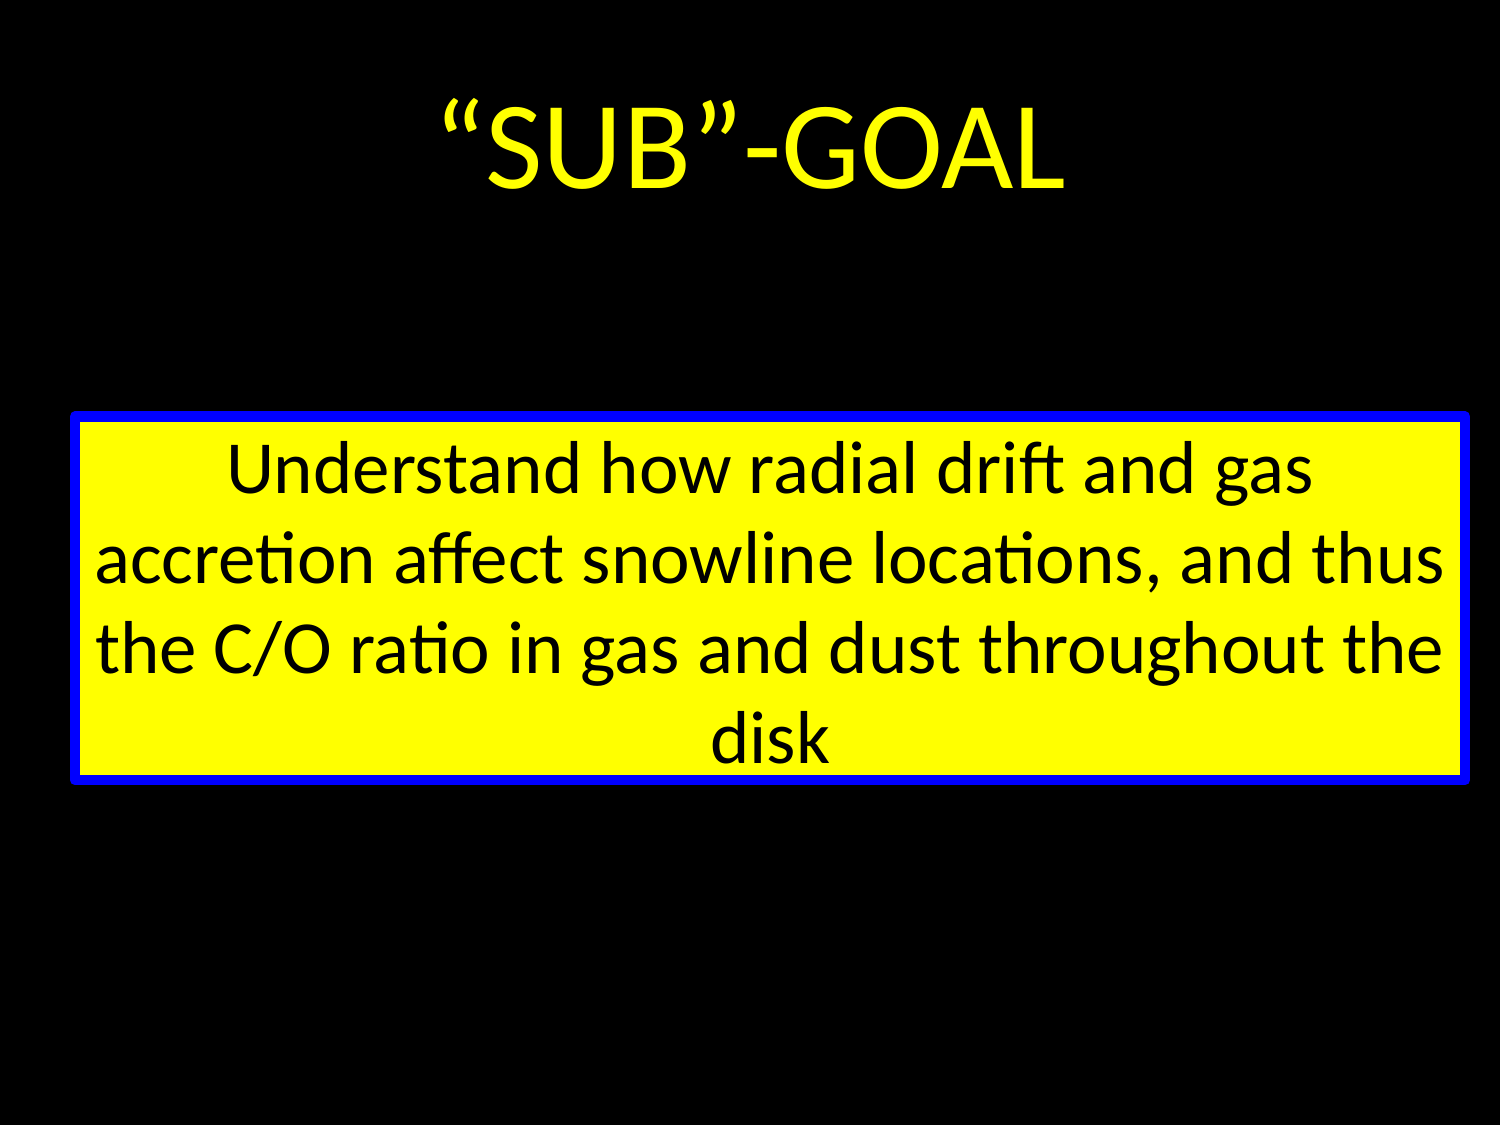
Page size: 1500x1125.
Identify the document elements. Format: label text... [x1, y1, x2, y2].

text_box “SUB”-GOAL [74, 45, 1425, 233]
title Understand how radial drift and gas accretion affect snowline locations, and thus the C/O ratio in gas and dust throughout the disk [75, 416, 1466, 781]
